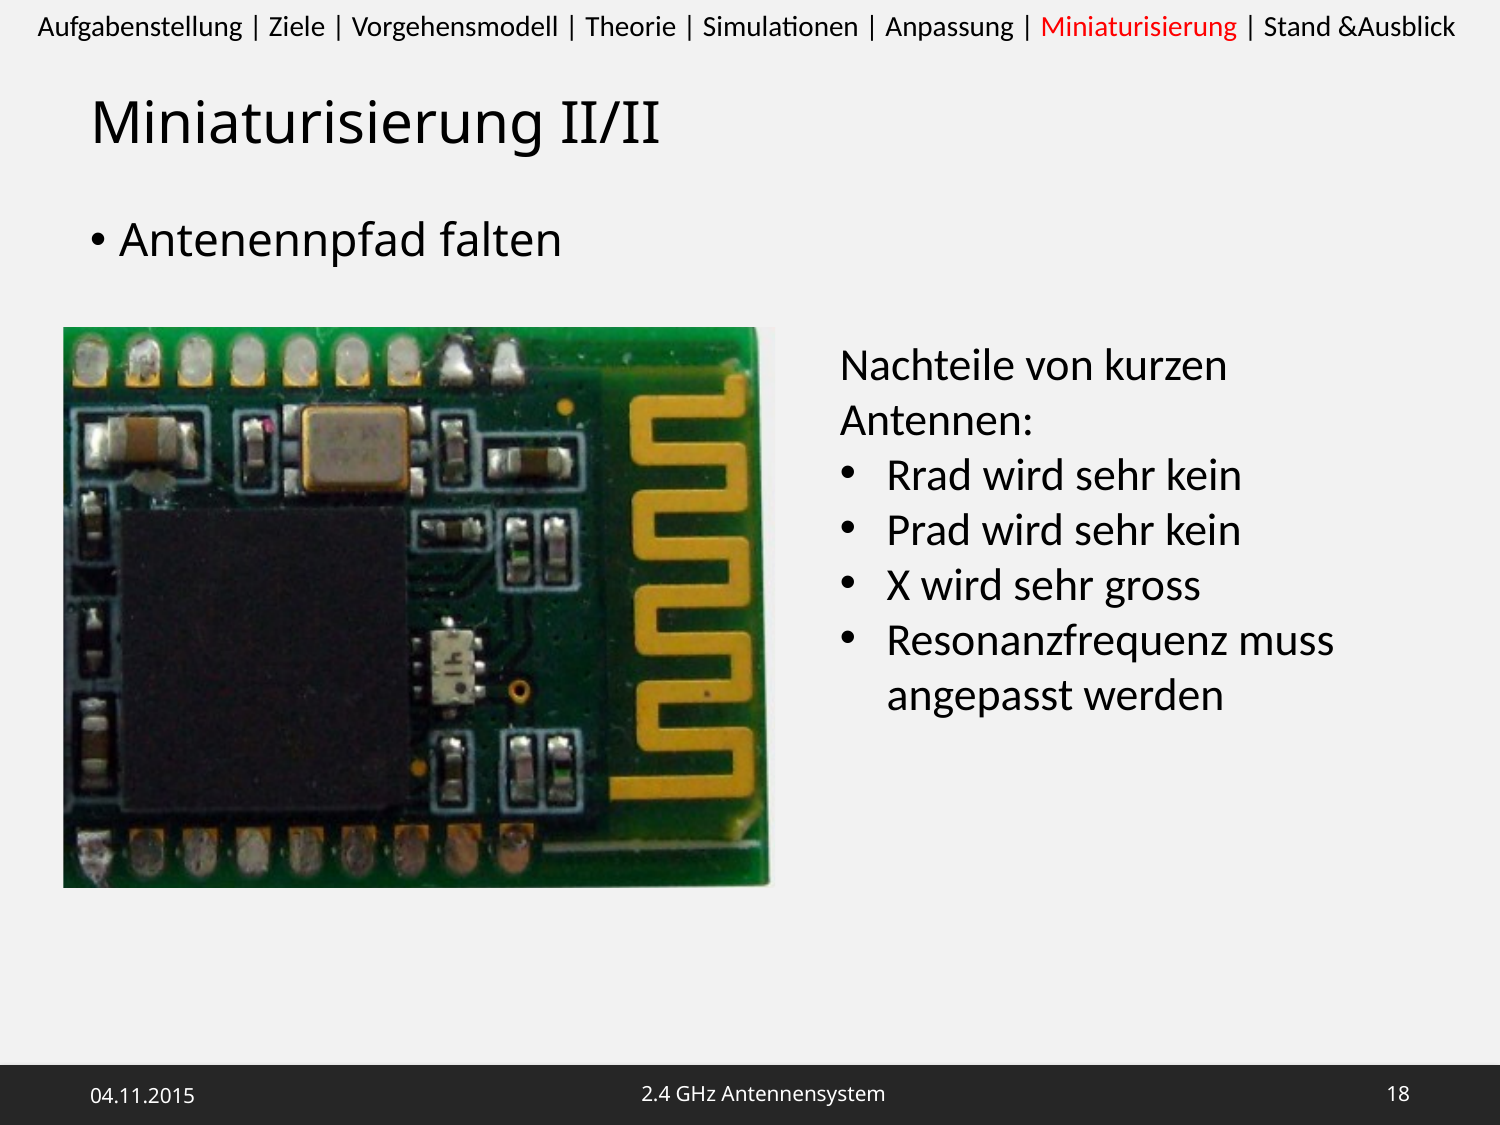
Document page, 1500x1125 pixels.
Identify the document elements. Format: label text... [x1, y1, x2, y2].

slide_number 17 [1074, 1065, 1425, 1125]
text_box Aufgabenstellung | Ziele | Vorgehensmodell | Theorie | Simulationen | Anpassung | Miniaturisierung | Stand &Ausblick [0, 0, 1500, 50]
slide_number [75, 1065, 425, 1125]
list Antenennpfad falten [75, 203, 1425, 1004]
title Miniaturisierung II/II [75, 78, 1425, 165]
picture [63, 326, 776, 888]
footer 2.4 GHz Antennensystem [512, 1065, 1015, 1125]
text_box Nachteile von kurzen Antennen: Rrad wird sehr kein Prad wird sehr kein X wird sehr gross Resonanzfrequenz muss angepasst werden [825, 327, 1365, 727]
